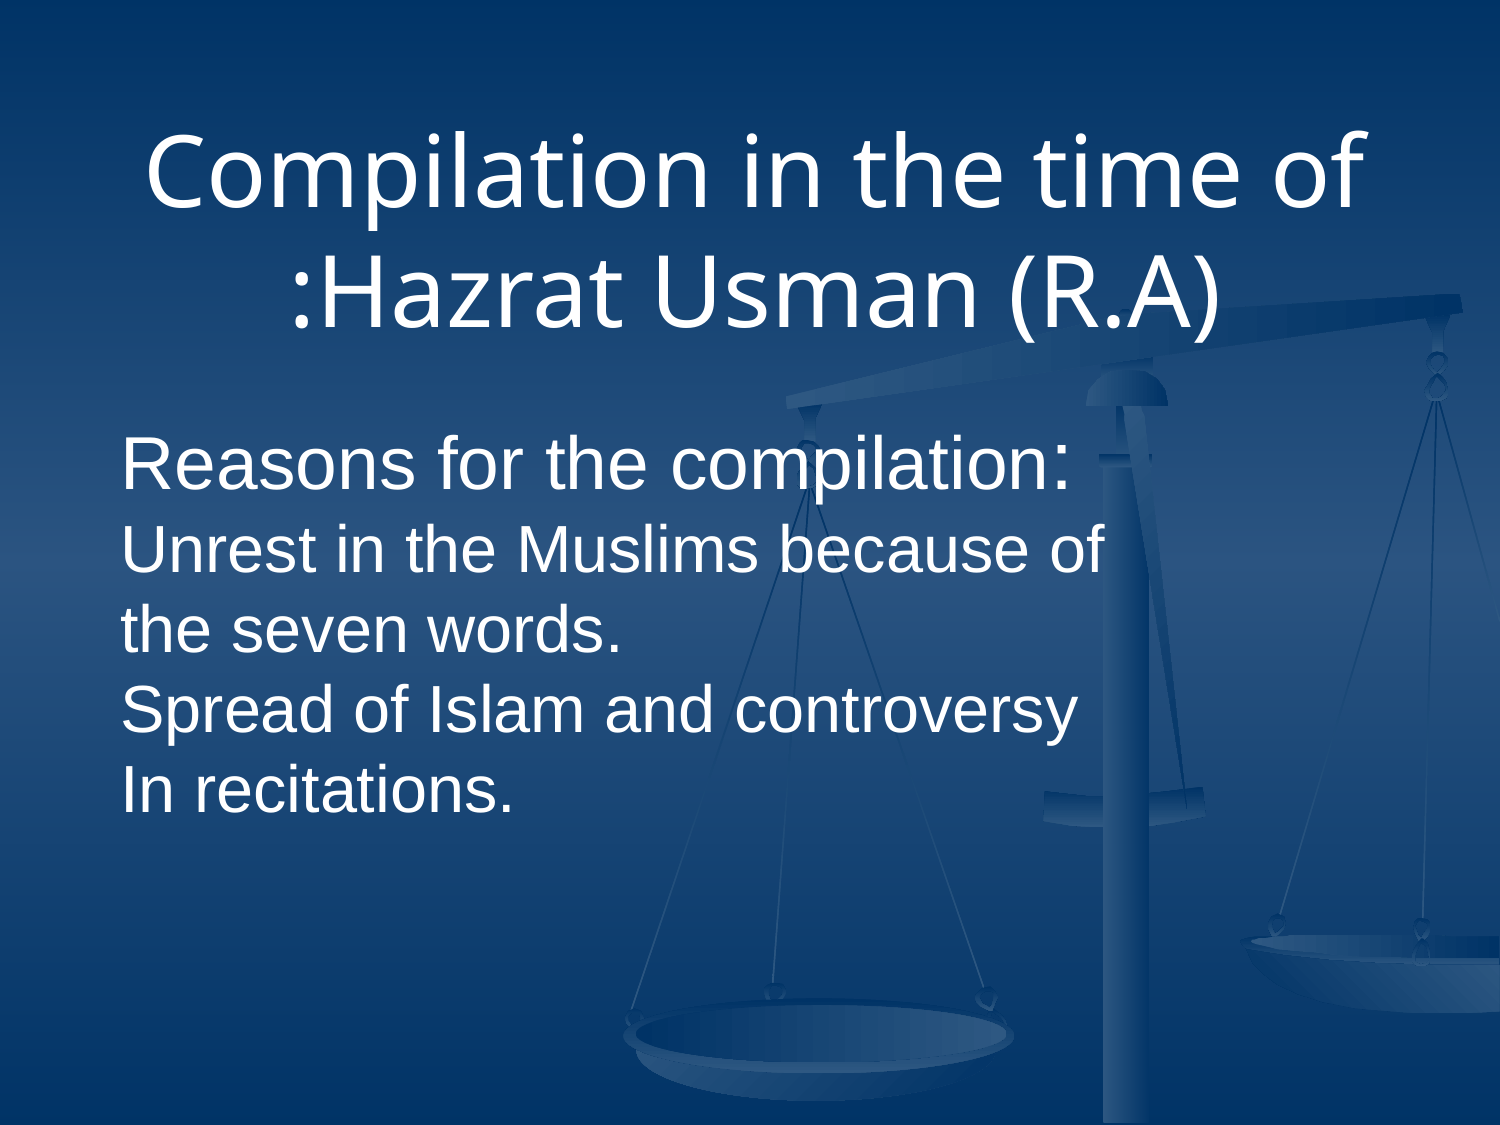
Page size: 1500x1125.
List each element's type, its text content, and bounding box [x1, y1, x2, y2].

title Compilation in the time of Hazrat Usman (R.A): [117, 70, 1393, 356]
subtitle Reasons for the compilation: Unrest in the Muslims because of the seven words. Spread of Islam and controversy In recitations. [105, 398, 1383, 1067]
